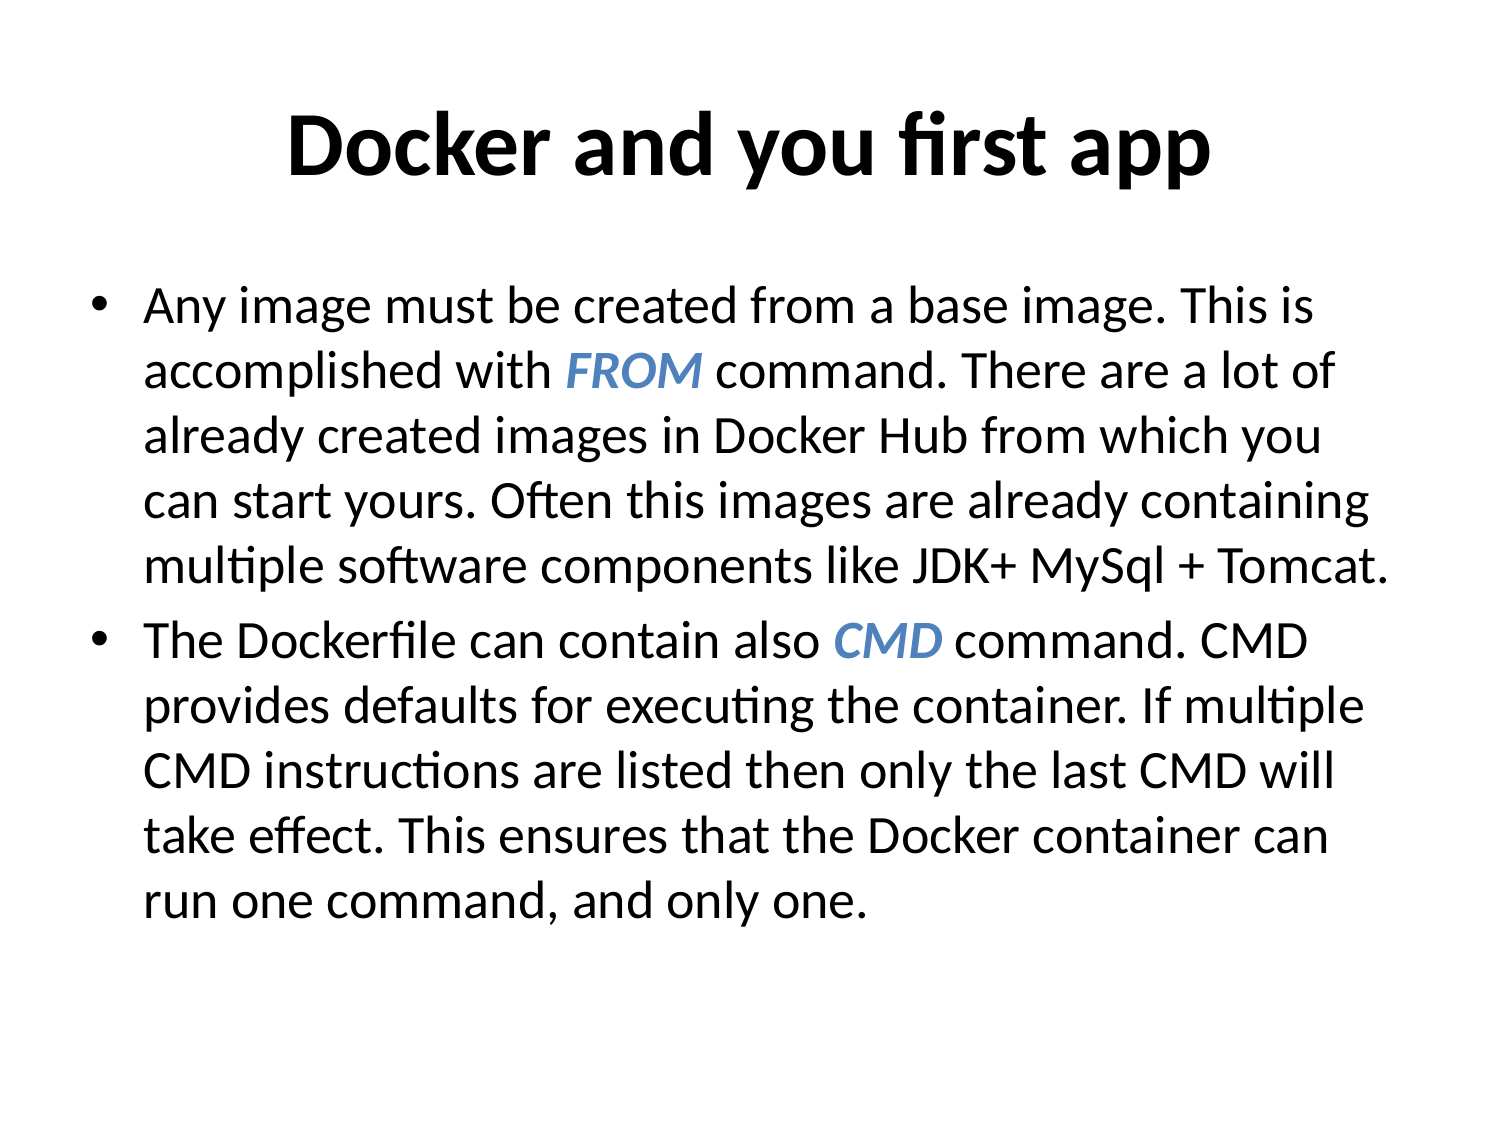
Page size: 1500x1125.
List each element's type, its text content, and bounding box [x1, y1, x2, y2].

title Docker and you first app [75, 45, 1425, 233]
list Any image must be created from a base image. This is accomplished with FROM command. There are a lot of already created images in Docker Hub from which you can start yours. Often this images are already containing multiple software components like JDK+ MySql + Tomcat. The Dockerfile can contain also CMD command. CMD provides defaults for executing the container. If multiple CMD instructions are listed then only the last CMD will take effect. This ensures that the Docker container can run one command, and only one. [75, 262, 1412, 1000]
